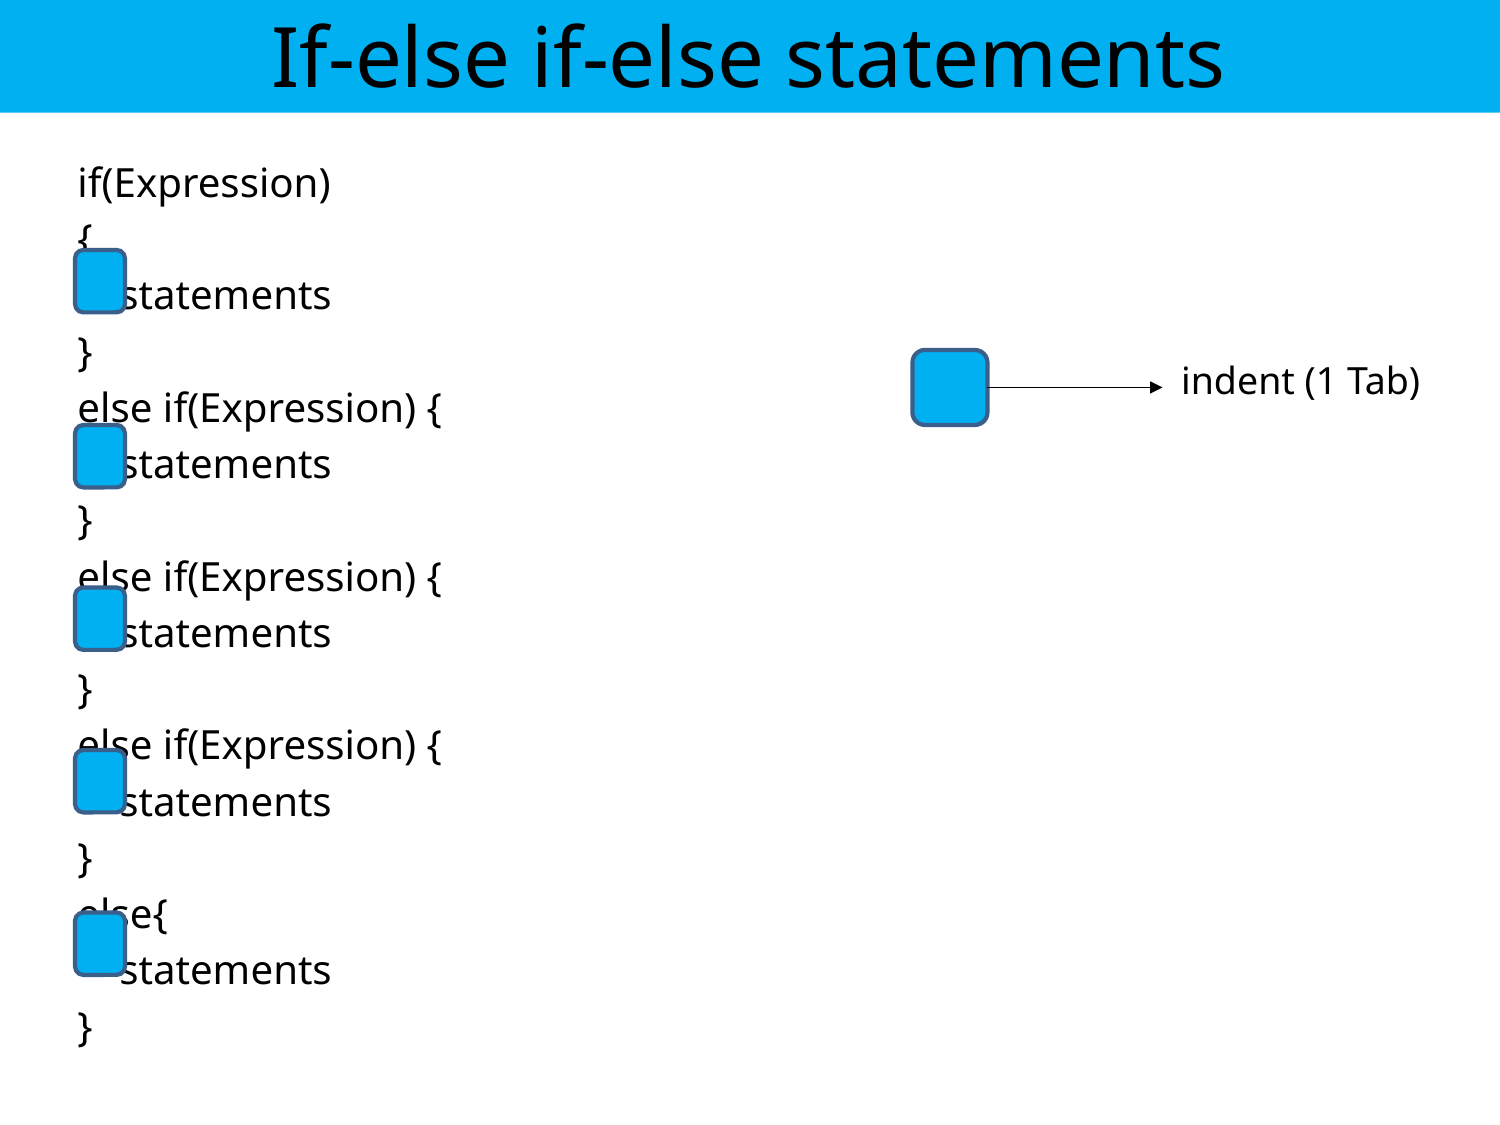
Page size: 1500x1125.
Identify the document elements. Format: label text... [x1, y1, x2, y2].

text_box [72, 422, 128, 490]
title If-else if-else statements [0, 0, 1500, 113]
text_box indent (1 Tab) [1166, 349, 1436, 410]
text_box [72, 247, 128, 315]
text_box [72, 585, 128, 652]
text_box [72, 747, 128, 815]
list if(Expression) { statements } else if(Expression) { statements } else if(Expression) { statements } else if(Expression) { statements } else{ statements } [62, 149, 763, 1063]
text_box [72, 910, 128, 978]
text_box [910, 347, 990, 428]
